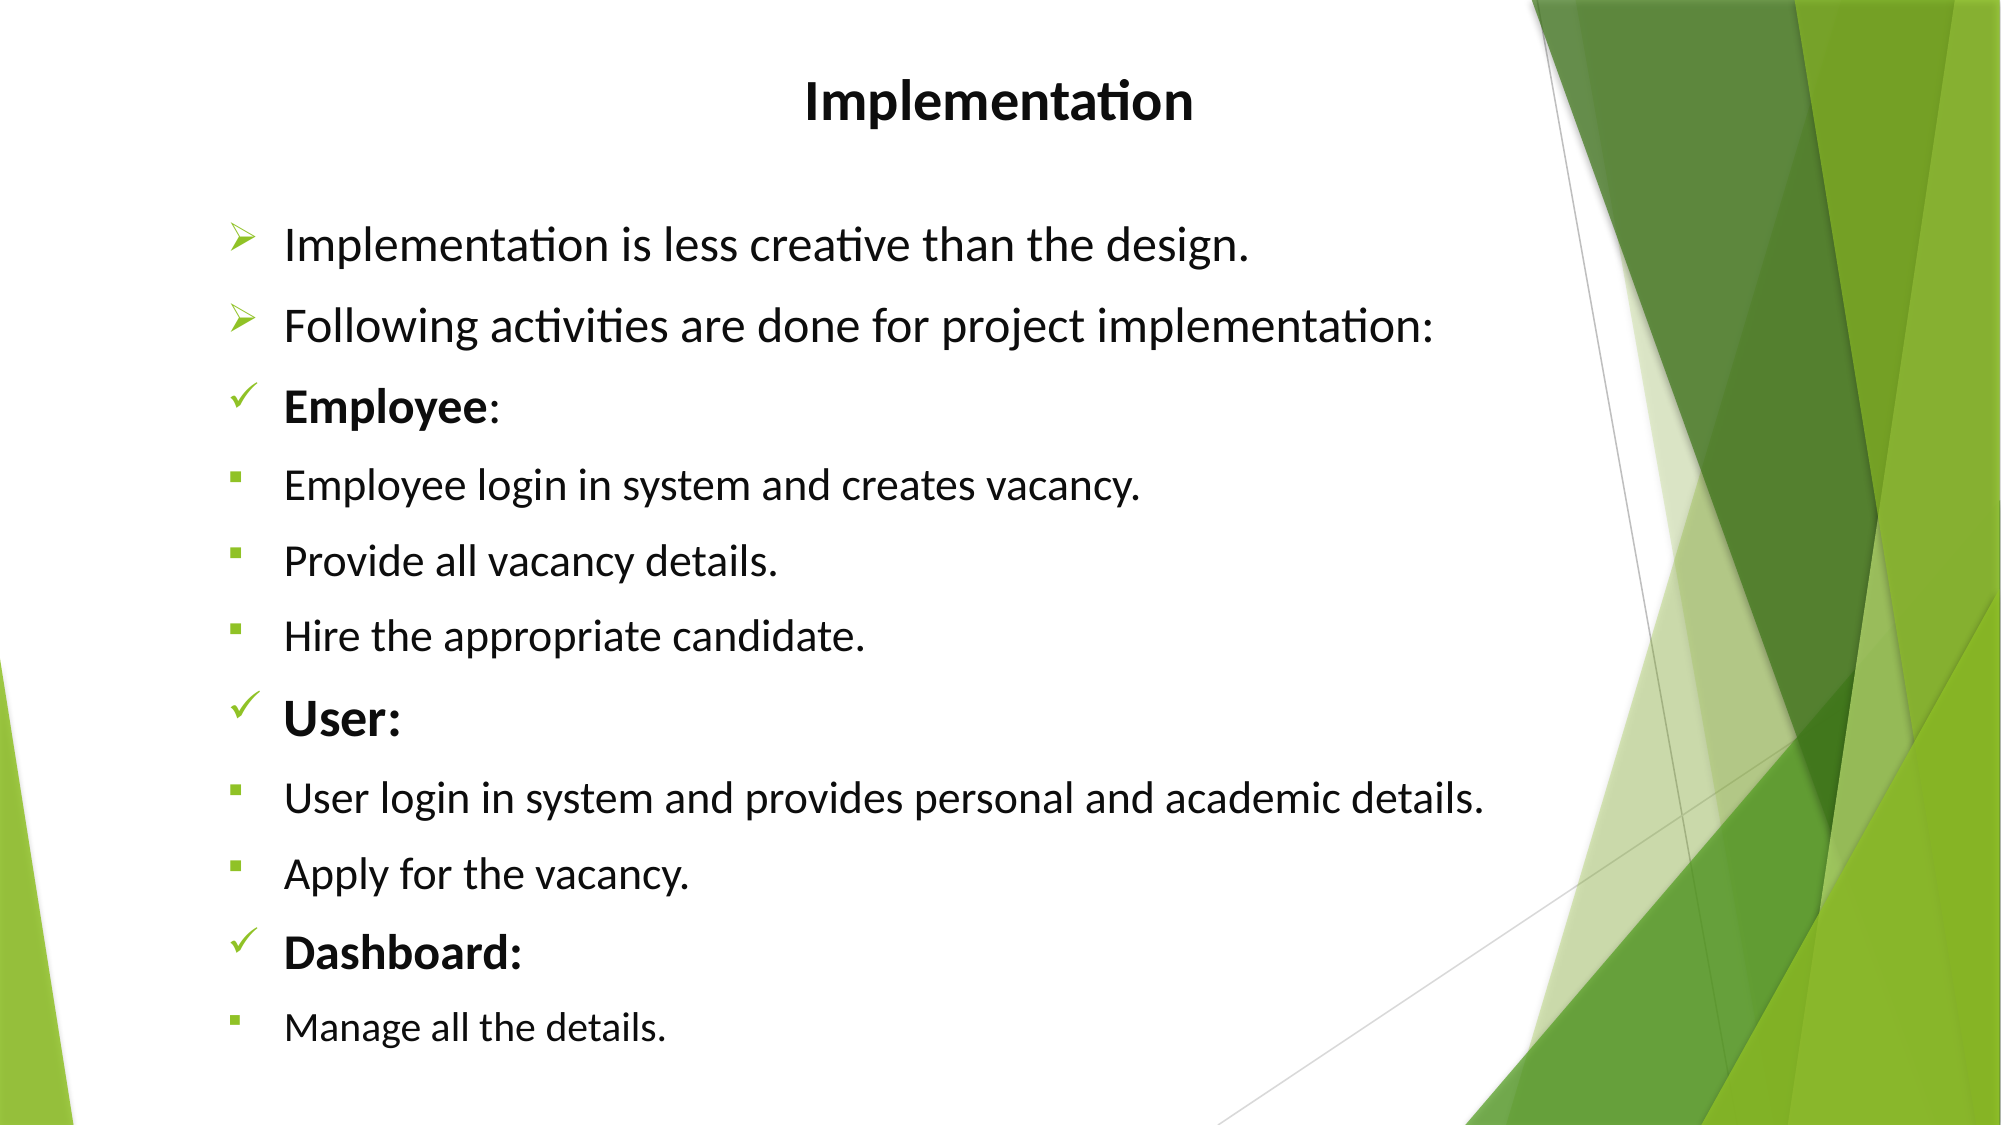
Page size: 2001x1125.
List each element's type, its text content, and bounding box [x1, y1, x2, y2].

title Implementation [0, 54, 2000, 153]
list Implementation is less creative than the design. Following activities are done for project implementation: Employee: Employee login in system and creates vacancy. Provide all vacancy details. Hire the appropriate candidate. User: User login in system and provides personal and academic details. Apply for the vacancy. Dashboard: Manage all the details. [212, 204, 1623, 1105]
